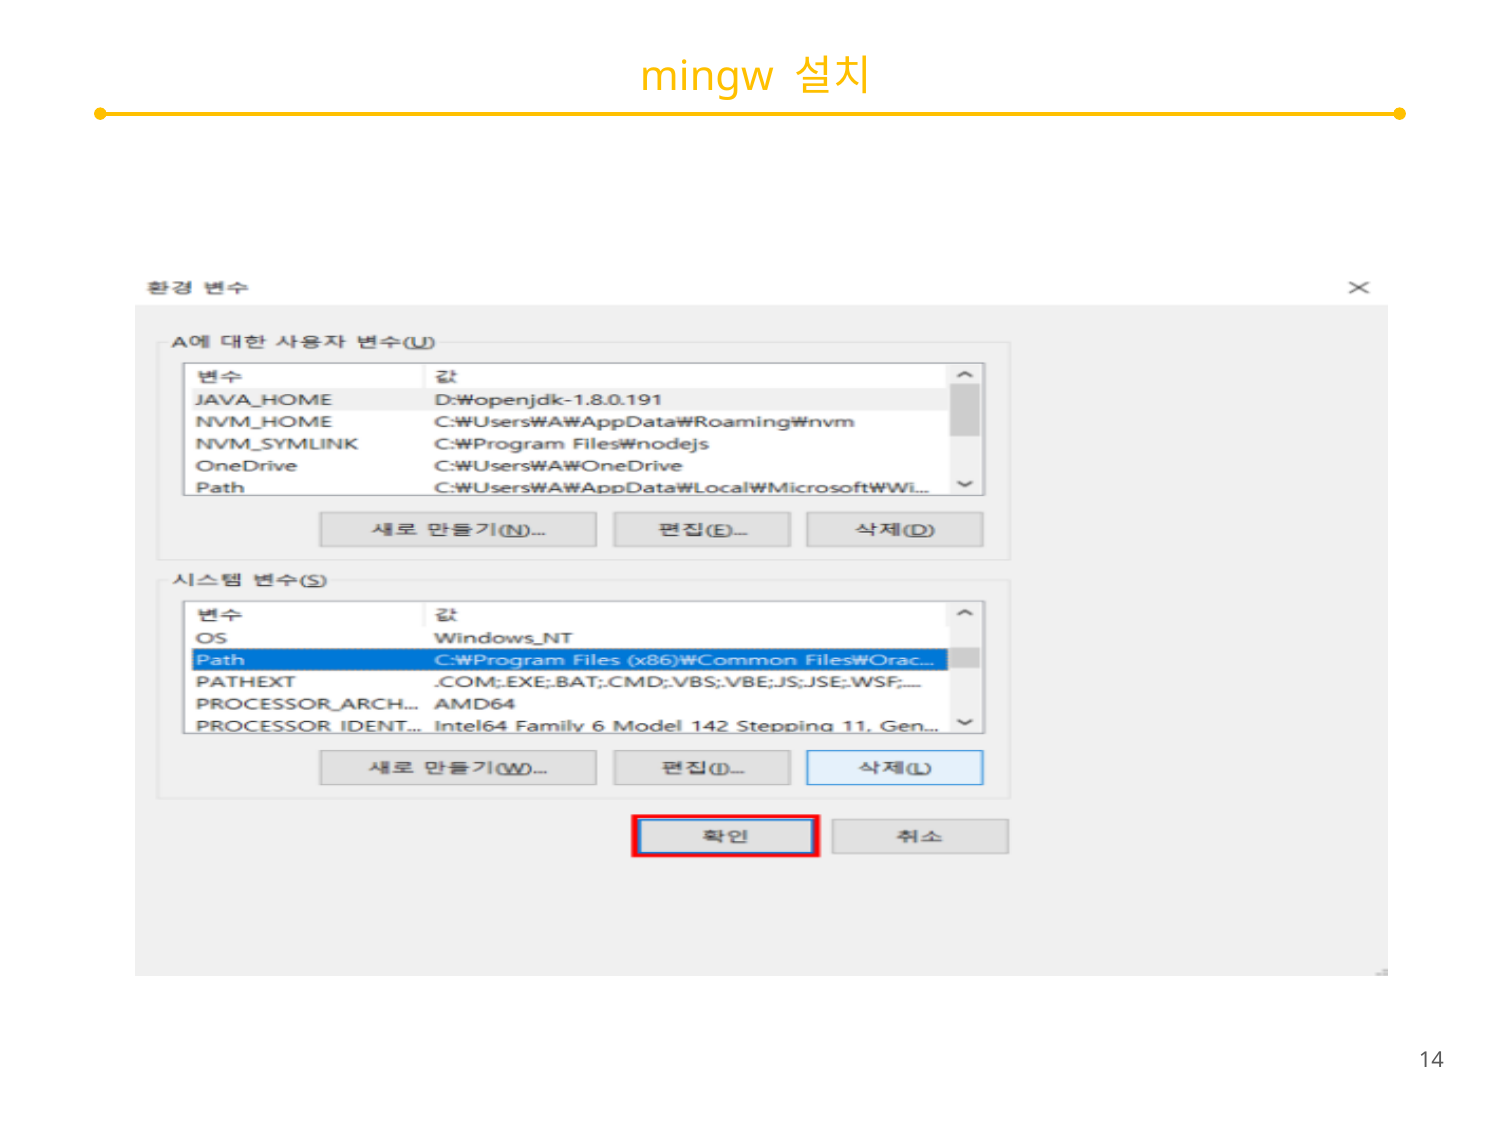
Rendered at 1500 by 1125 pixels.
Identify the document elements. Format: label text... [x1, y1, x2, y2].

title mingw 설치 [123, 45, 1388, 102]
picture [135, 280, 1389, 977]
